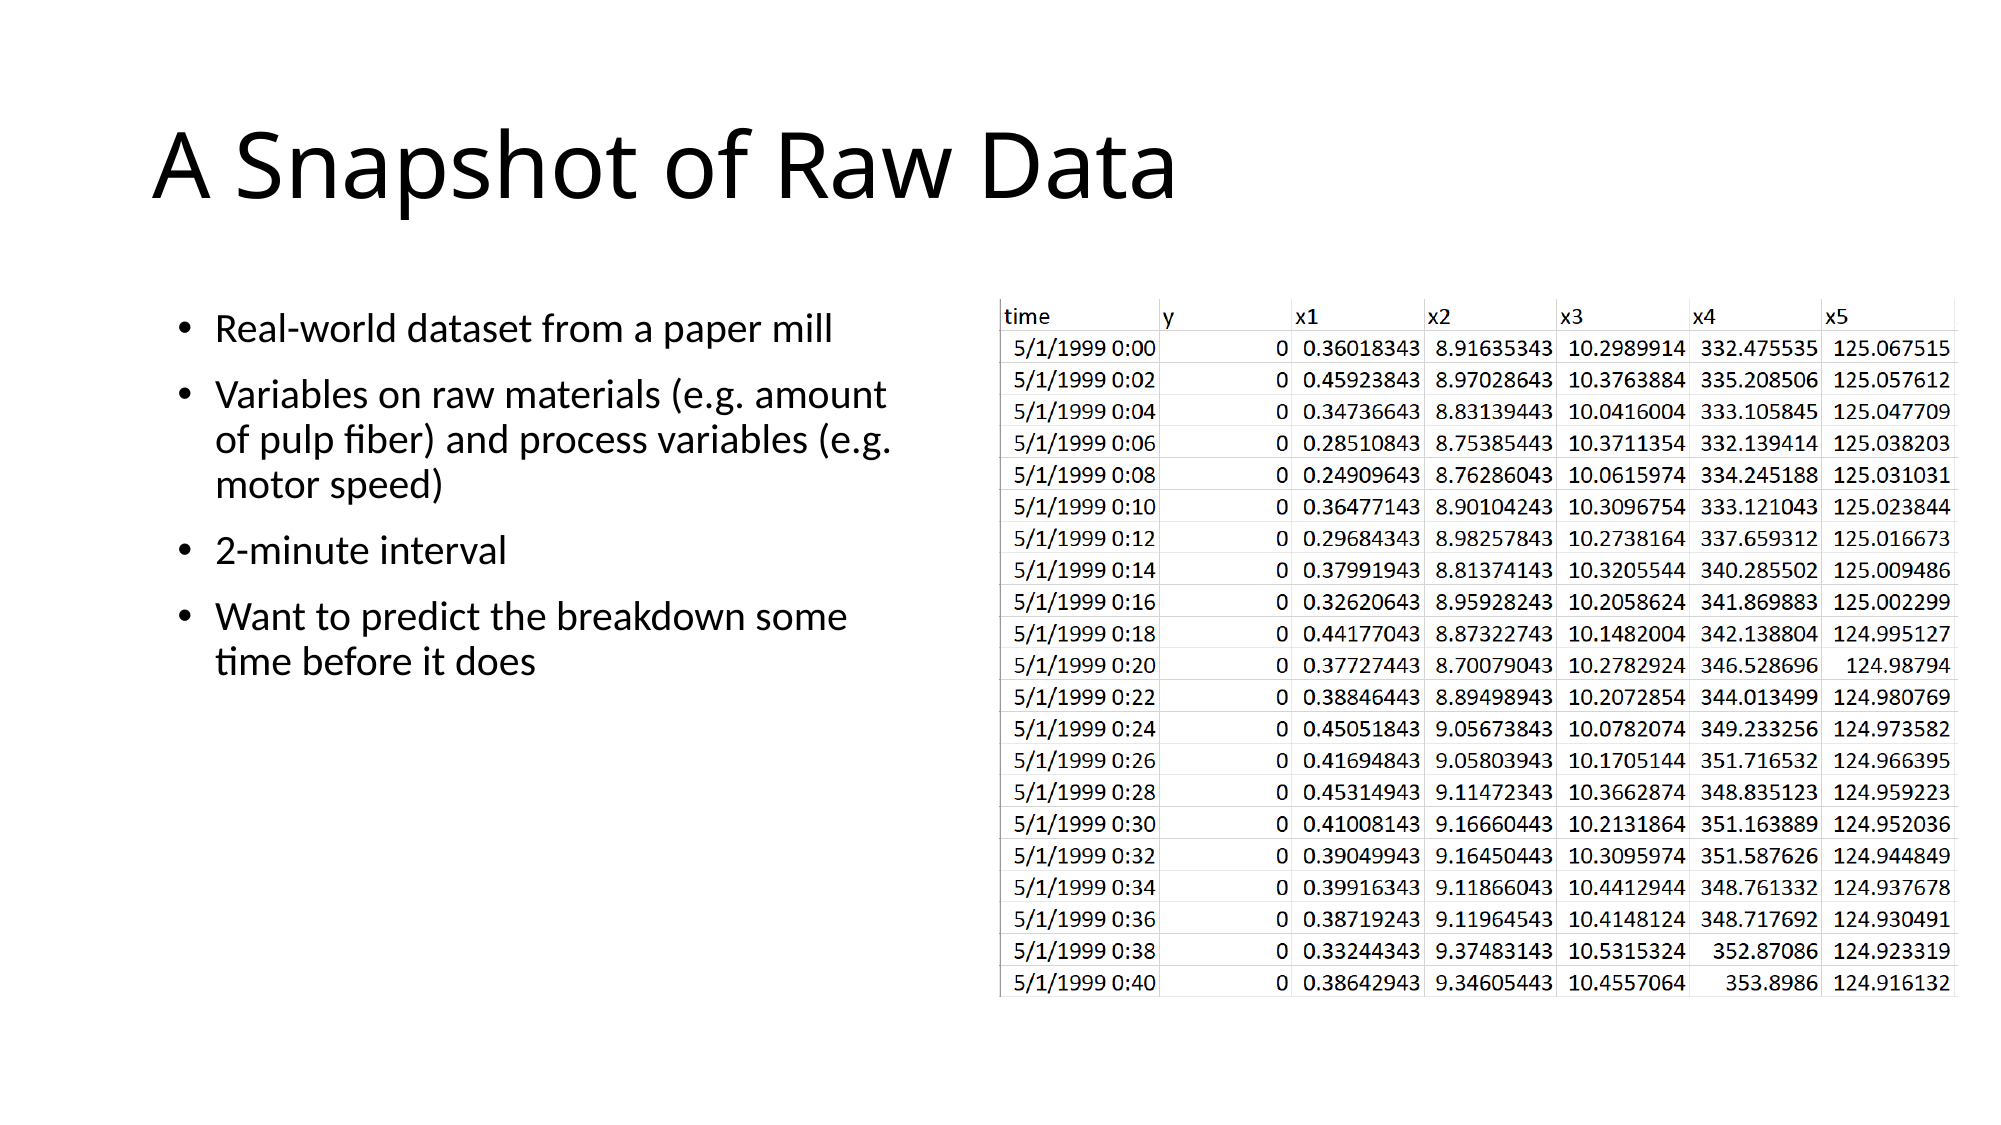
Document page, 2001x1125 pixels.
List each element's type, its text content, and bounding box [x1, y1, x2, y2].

text_box Real-world dataset from a paper mill Variables on raw materials (e.g. amount of pulp fiber) and process variables (e.g. motor speed) 2-minute interval Want to predict the breakdown some time before it does [162, 299, 920, 1039]
picture [999, 299, 1958, 997]
title A Snapshot of Raw Data [137, 59, 1863, 278]
